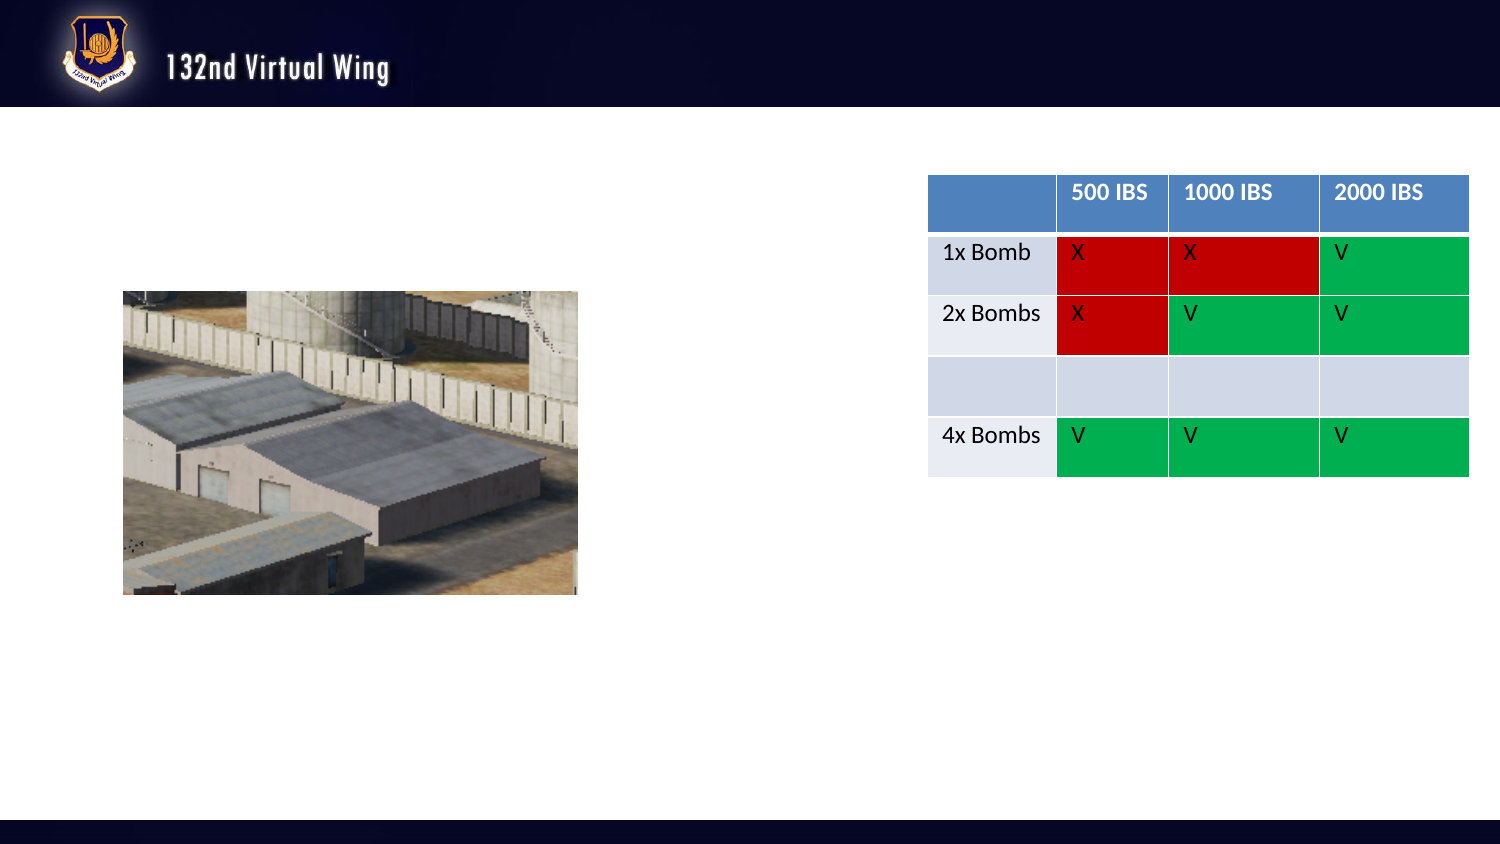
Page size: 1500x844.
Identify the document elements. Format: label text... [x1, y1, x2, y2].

table_cell V [1169, 418, 1319, 477]
table_header 500 IBS [1057, 175, 1168, 232]
table_cell [1169, 357, 1319, 416]
table_cell 1x Bomb [928, 237, 1056, 295]
table_cell V [1057, 418, 1168, 477]
table_cell 2x Bombs [928, 296, 1056, 355]
table_cell X [1057, 237, 1168, 295]
table_cell V [1320, 418, 1469, 477]
table_cell X [1169, 237, 1319, 295]
table_header 1000 IBS [1169, 175, 1319, 232]
table_cell X [1057, 296, 1168, 355]
table_cell [928, 357, 1056, 416]
table_header [928, 175, 1056, 232]
picture [0, 820, 1500, 844]
table_cell V [1320, 237, 1469, 295]
picture [0, 0, 1500, 107]
picture [123, 291, 578, 596]
table_cell 4x Bombs [928, 418, 1056, 477]
table_cell [1320, 357, 1469, 416]
table_cell V [1320, 296, 1469, 355]
table_header 2000 IBS [1320, 175, 1469, 232]
table_cell [1057, 357, 1168, 416]
table_cell V [1169, 296, 1319, 355]
